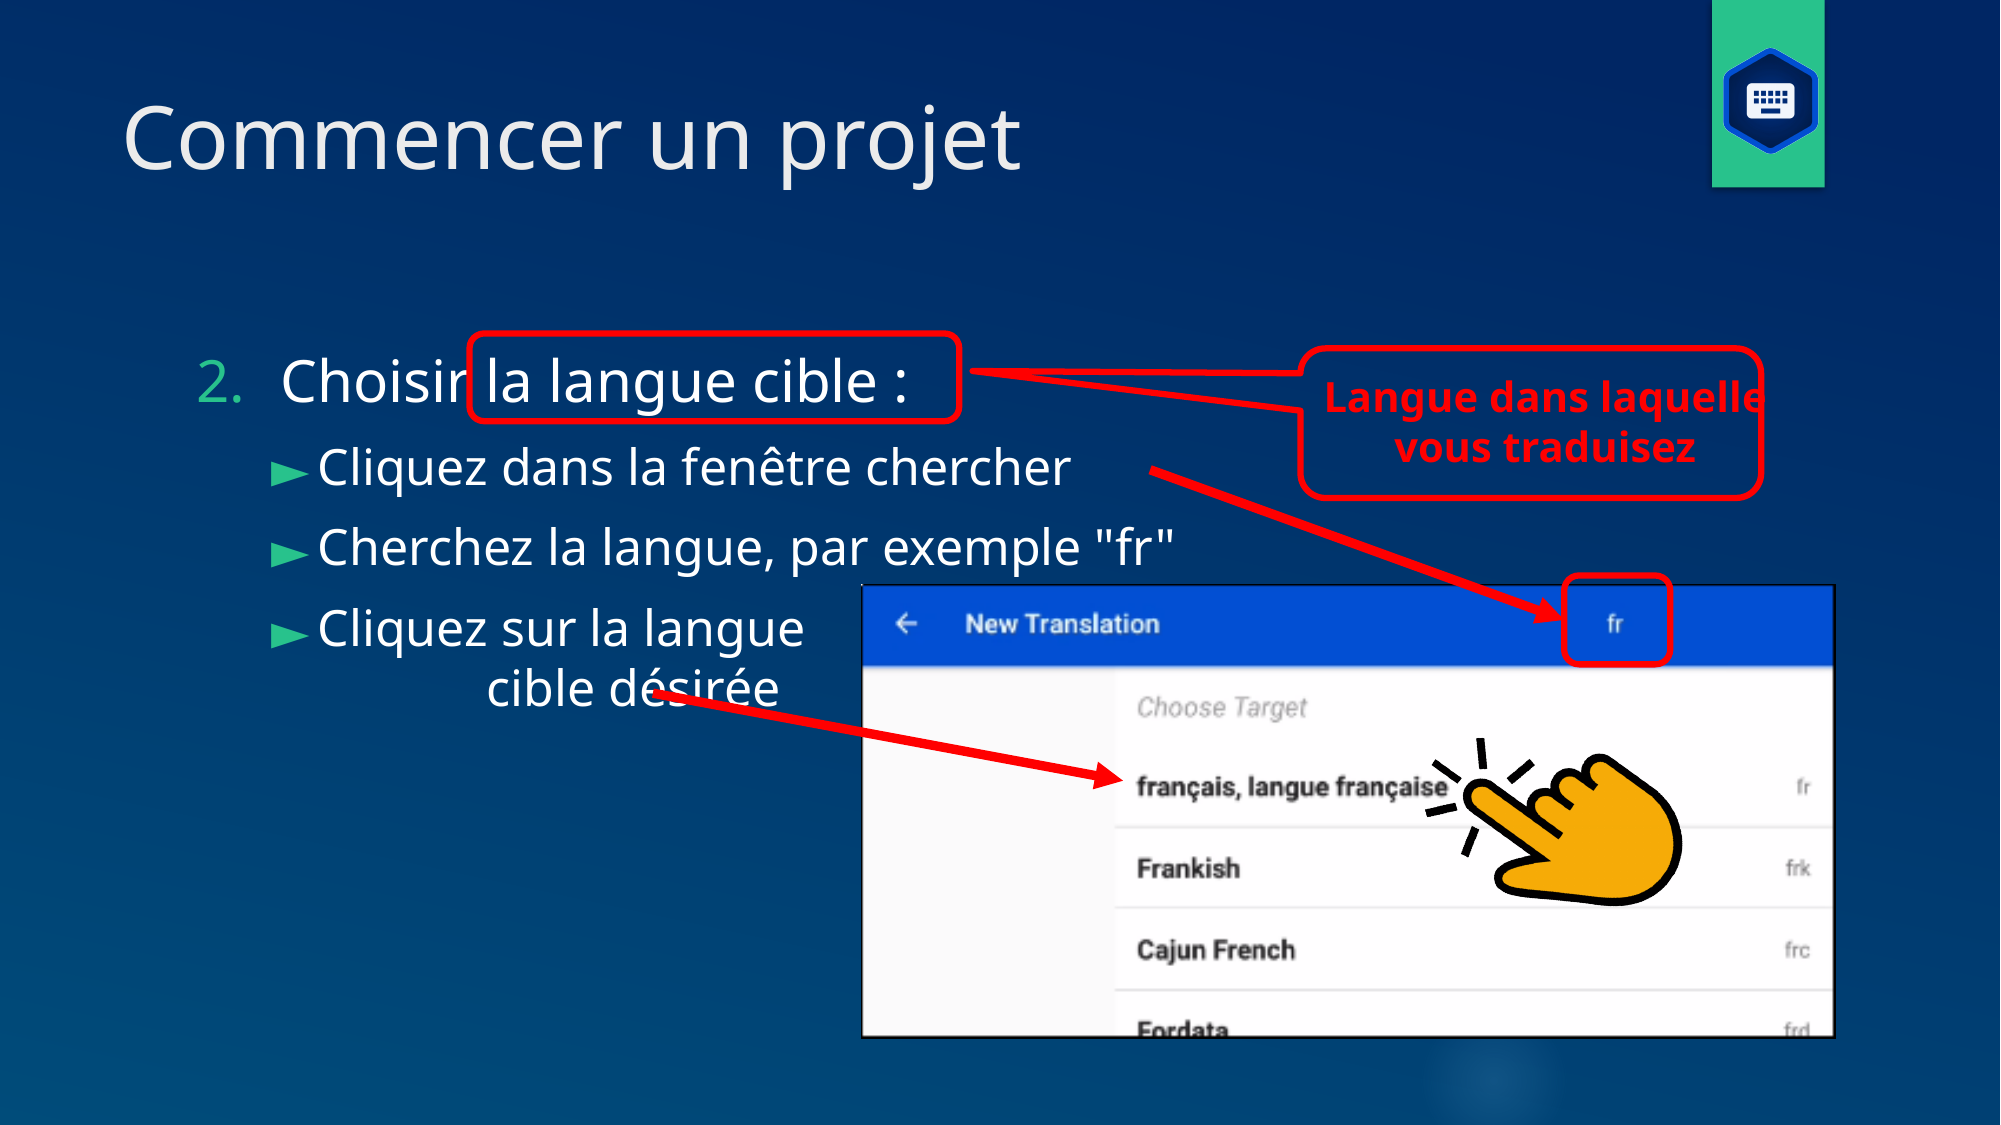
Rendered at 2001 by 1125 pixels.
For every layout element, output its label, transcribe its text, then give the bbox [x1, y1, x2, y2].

picture [860, 584, 1836, 1125]
text_box [1568, 575, 1669, 583]
picture [1720, 47, 1819, 155]
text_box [1300, 348, 1791, 499]
title Commencer un projet [106, 74, 1649, 304]
list Choisir la langue cible : Cliquez dans la fenêtre chercher Cherchez la langue, par exemple "fr" Cliquez sur la langue cible désirée [181, 336, 1649, 1025]
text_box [1149, 469, 1565, 621]
text_box [469, 333, 960, 422]
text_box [652, 692, 1124, 781]
